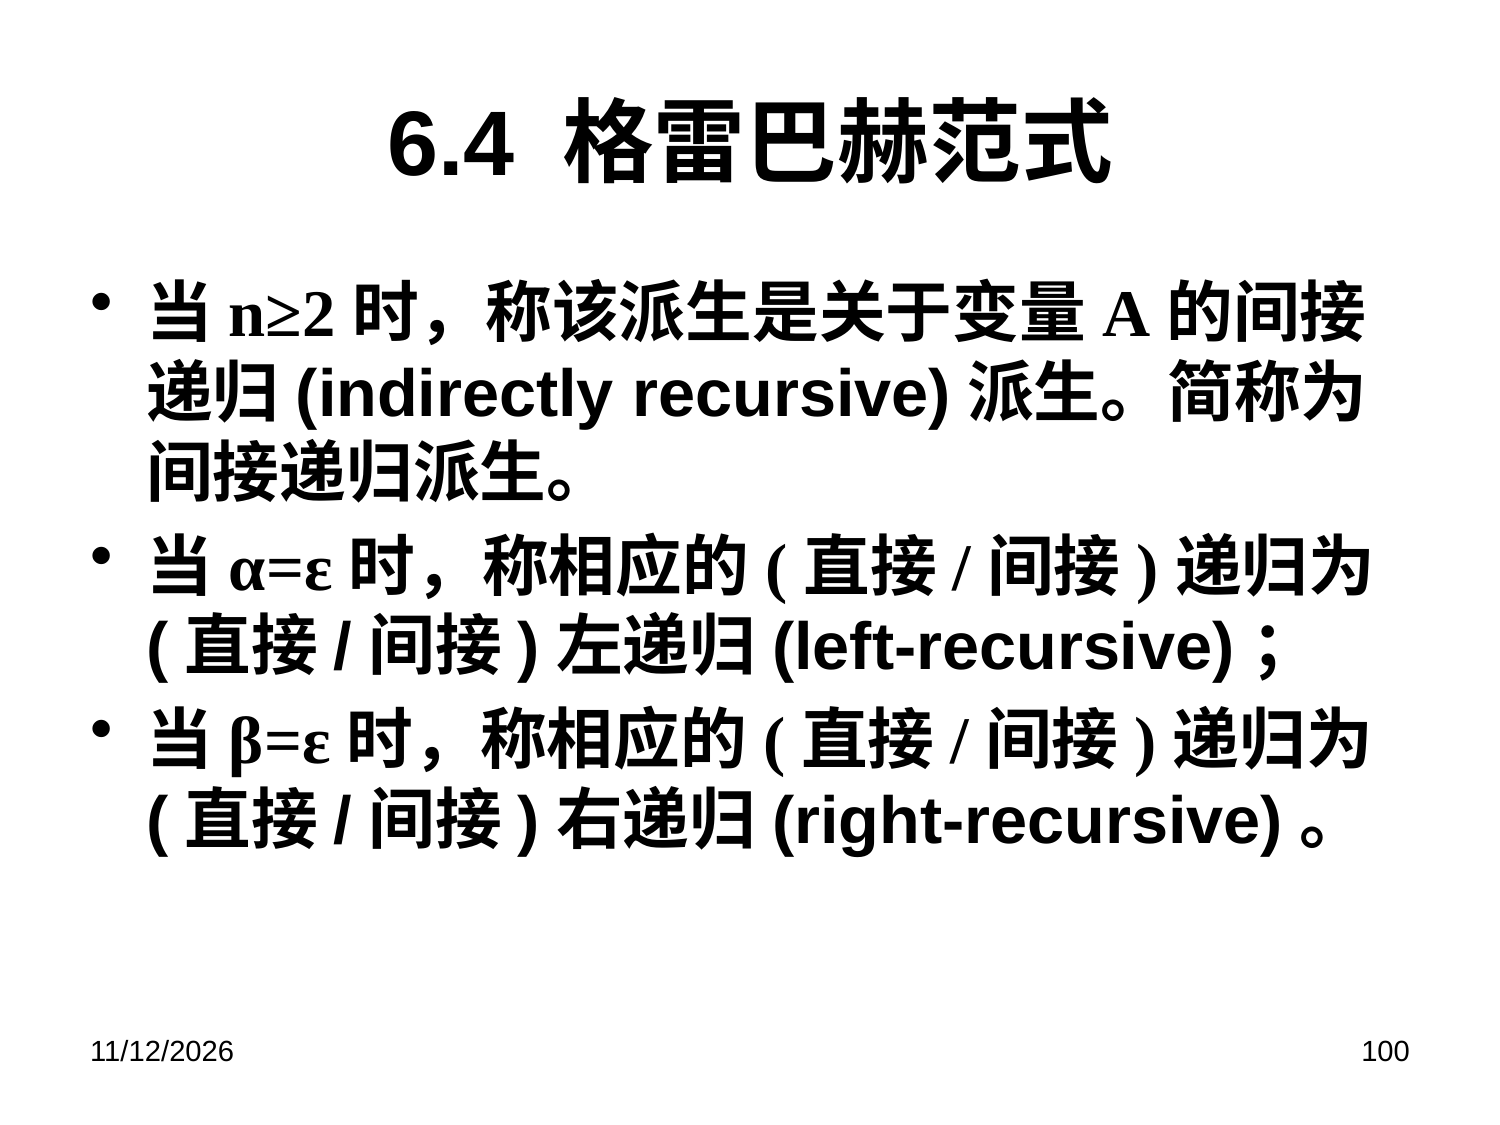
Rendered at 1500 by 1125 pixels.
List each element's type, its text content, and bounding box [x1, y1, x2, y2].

slide_number 100 [1074, 1024, 1425, 1103]
list 当n≥2时，称该派生是关于变量A的间接递归(indirectly recursive)派生。简称为间接递归派生。 当α=ε时，称相应的(直接/间接)递归为(直接/间接)左递归(left-recursive)； 当β=ε时，称相应的(直接/间接)递归为(直接/间接)右递归(right-recursive)。 [75, 262, 1425, 1005]
title 6.4 格雷巴赫范式 [75, 45, 1425, 233]
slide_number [75, 1024, 425, 1103]
